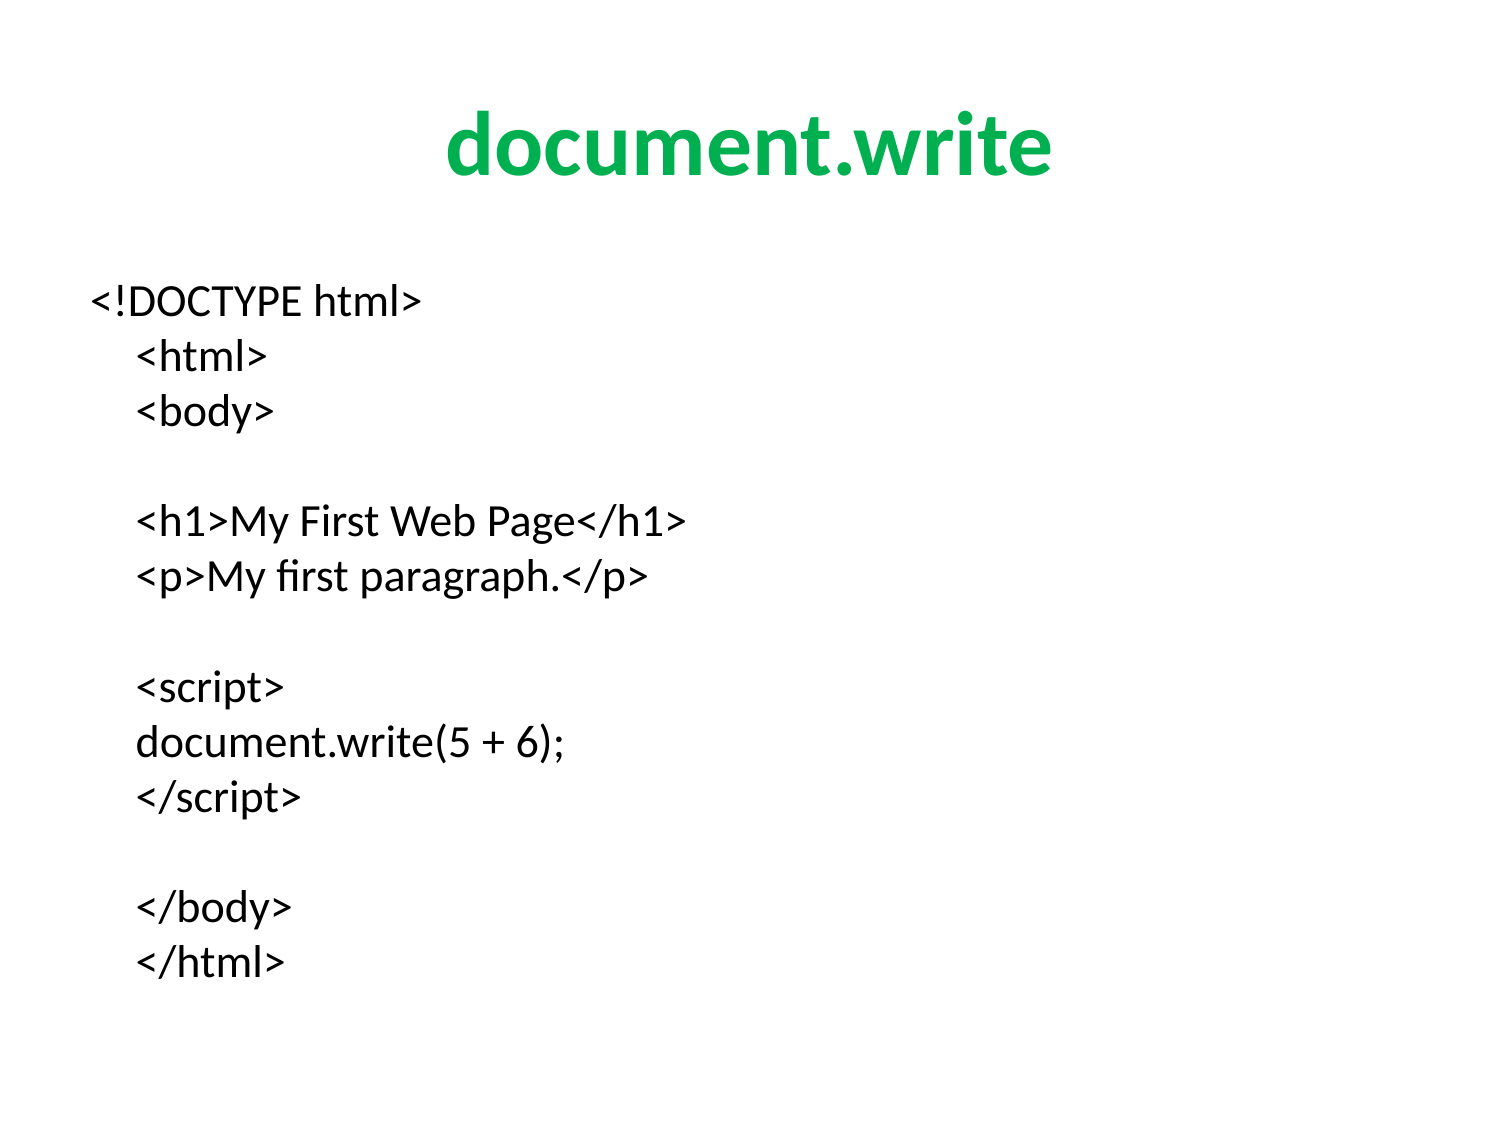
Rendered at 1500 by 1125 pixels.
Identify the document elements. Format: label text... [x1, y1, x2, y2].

title document.write [75, 45, 1425, 233]
list <!DOCTYPE html> <html> <body> <h1>My First Web Page</h1> <p>My first paragraph.</p> <script> document.write(5 + 6); </script> </body> </html> [75, 262, 1425, 1005]
